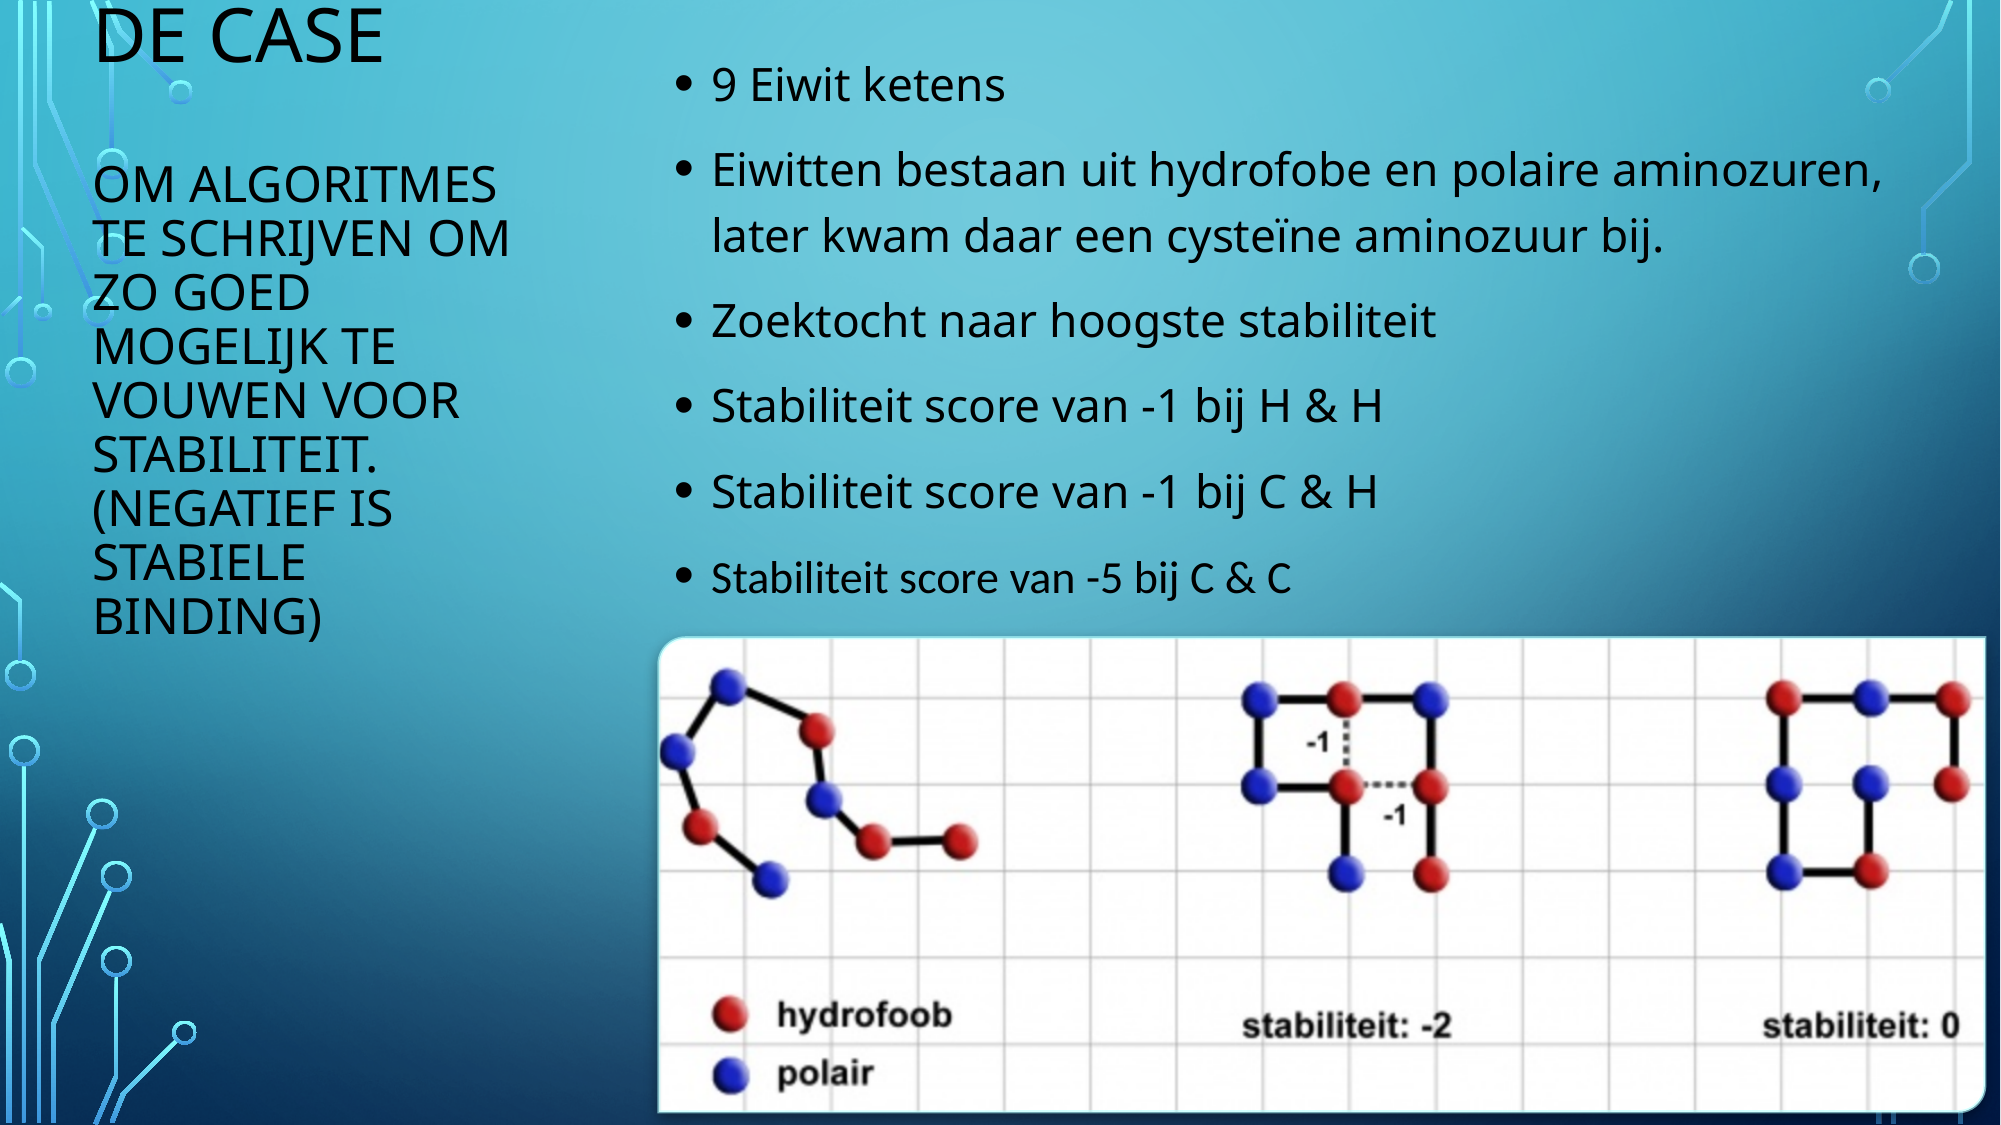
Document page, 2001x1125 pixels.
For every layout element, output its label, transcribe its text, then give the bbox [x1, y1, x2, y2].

picture [658, 637, 1986, 1113]
title De case om Algoritmes te schrijven om zo goed mogelijk te vouwen voor stabiliteit. (negatief is stabiele binding) [77, 0, 550, 807]
list 9 Eiwit ketens Eiwitten bestaan uit hydrofobe en polaire aminozuren, later kwam daar een cysteïne aminozuur bij. Zoektocht naar hoogste stabiliteit Stabiliteit score van -1 bij H & H Stabiliteit score van -1 bij C & H Stabiliteit score van -5 bij C & C [658, 36, 1985, 618]
